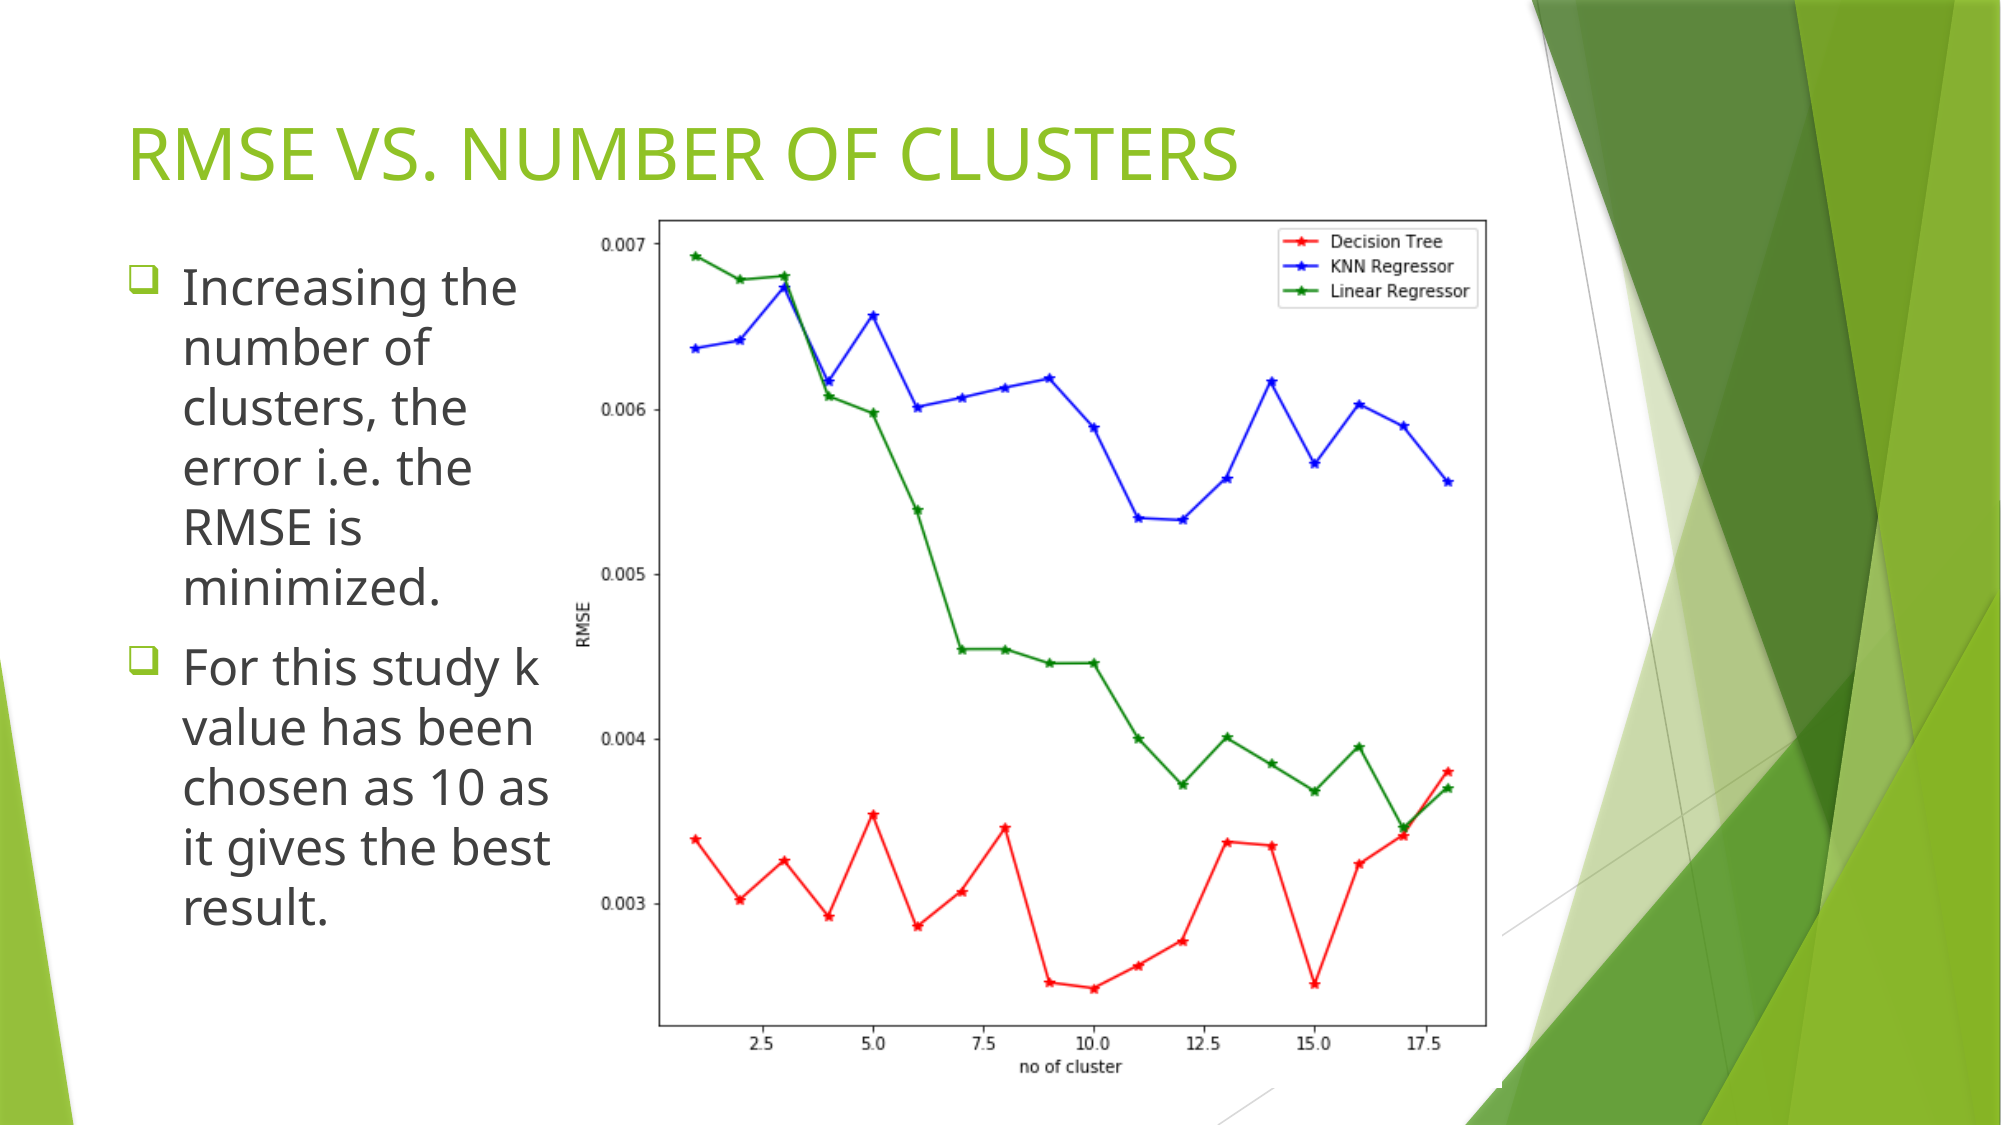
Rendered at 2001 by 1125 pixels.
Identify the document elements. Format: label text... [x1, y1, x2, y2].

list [564, 201, 1503, 1089]
list Increasing the number of clusters, the error i.e. the RMSE is minimized. For this study k value has been chosen as 10 as it gives the best result. [111, 247, 559, 1005]
title RMSE VS. NUMBER OF CLUSTERS [111, 99, 1522, 203]
